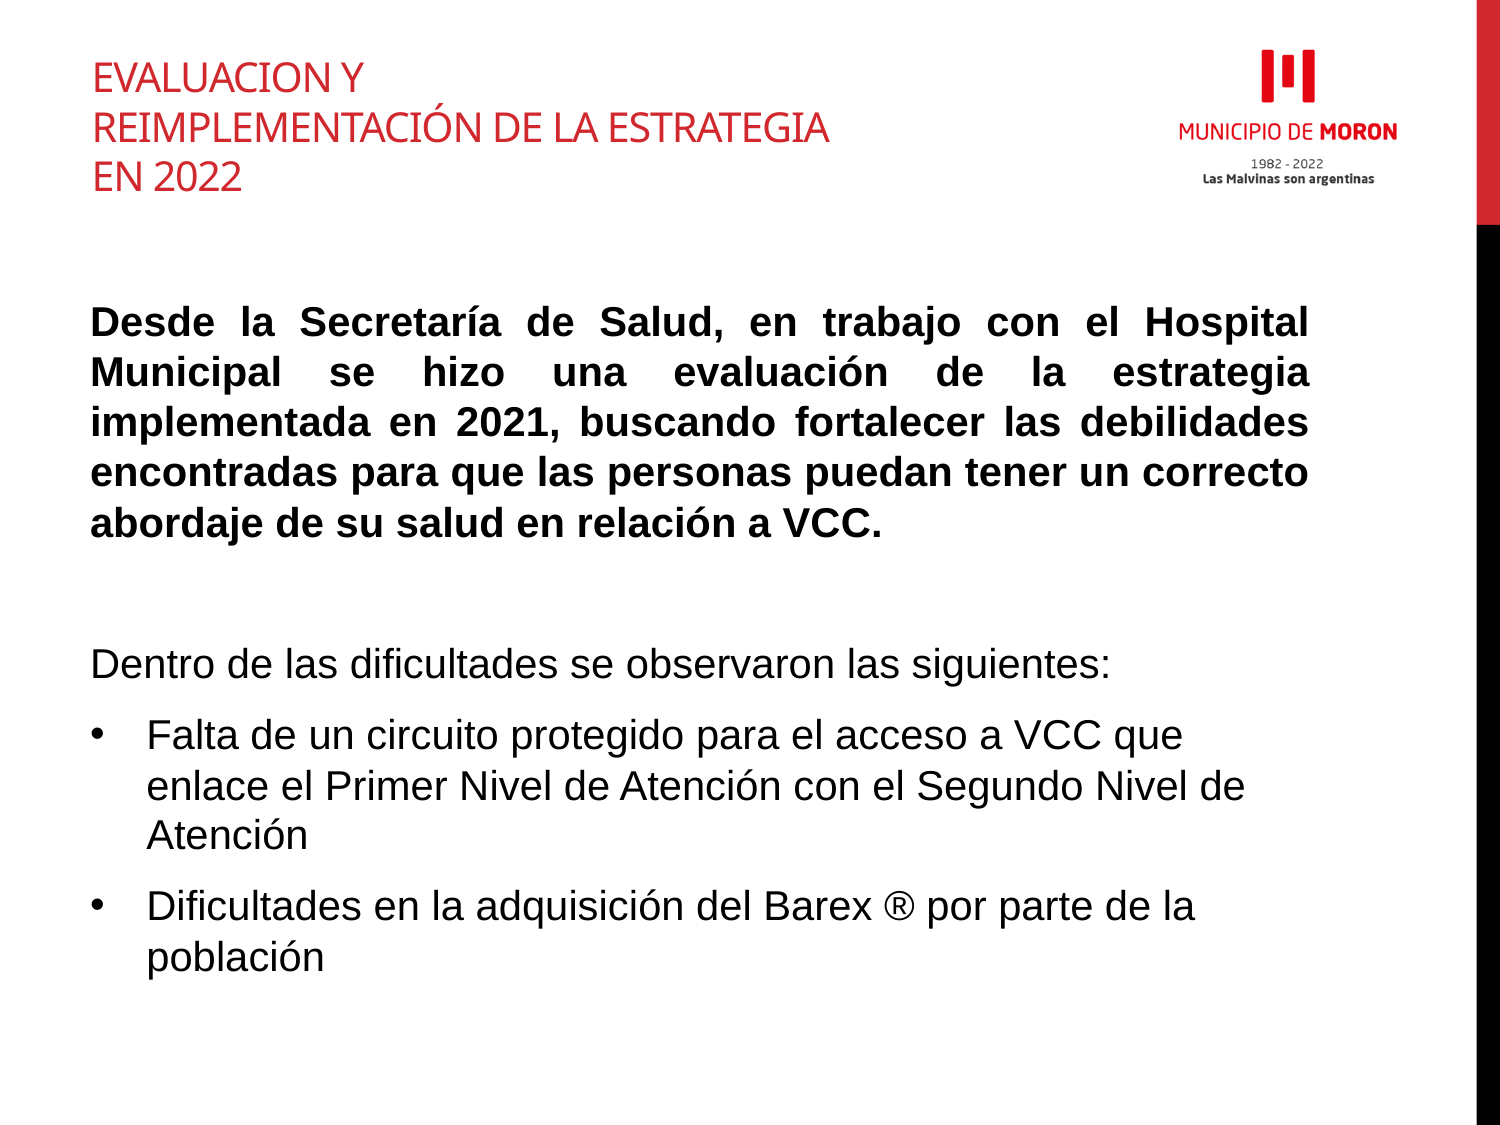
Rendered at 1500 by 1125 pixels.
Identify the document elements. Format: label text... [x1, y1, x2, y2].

list Desde la Secretaría de Salud, en trabajo con el Hospital Municipal se hizo una evaluación de la estrategia implementada en 2021, buscando fortalecer las debilidades encontradas para que las personas puedan tener un correcto abordaje de su salud en relación a VCC. Dentro de las dificultades se observaron las siguientes: Falta de un circuito protegido para el acceso a VCC que enlace el Primer Nivel de Atención con el Segundo Nivel de Atención Dificultades en la adquisición del Barex ® por parte de la población [75, 287, 1325, 1005]
picture [1174, 42, 1401, 197]
text_box EVALUACION Y REIMPLEMENTACIÓN DE LA ESTRATEGIA EN 2022 [76, 42, 1329, 208]
